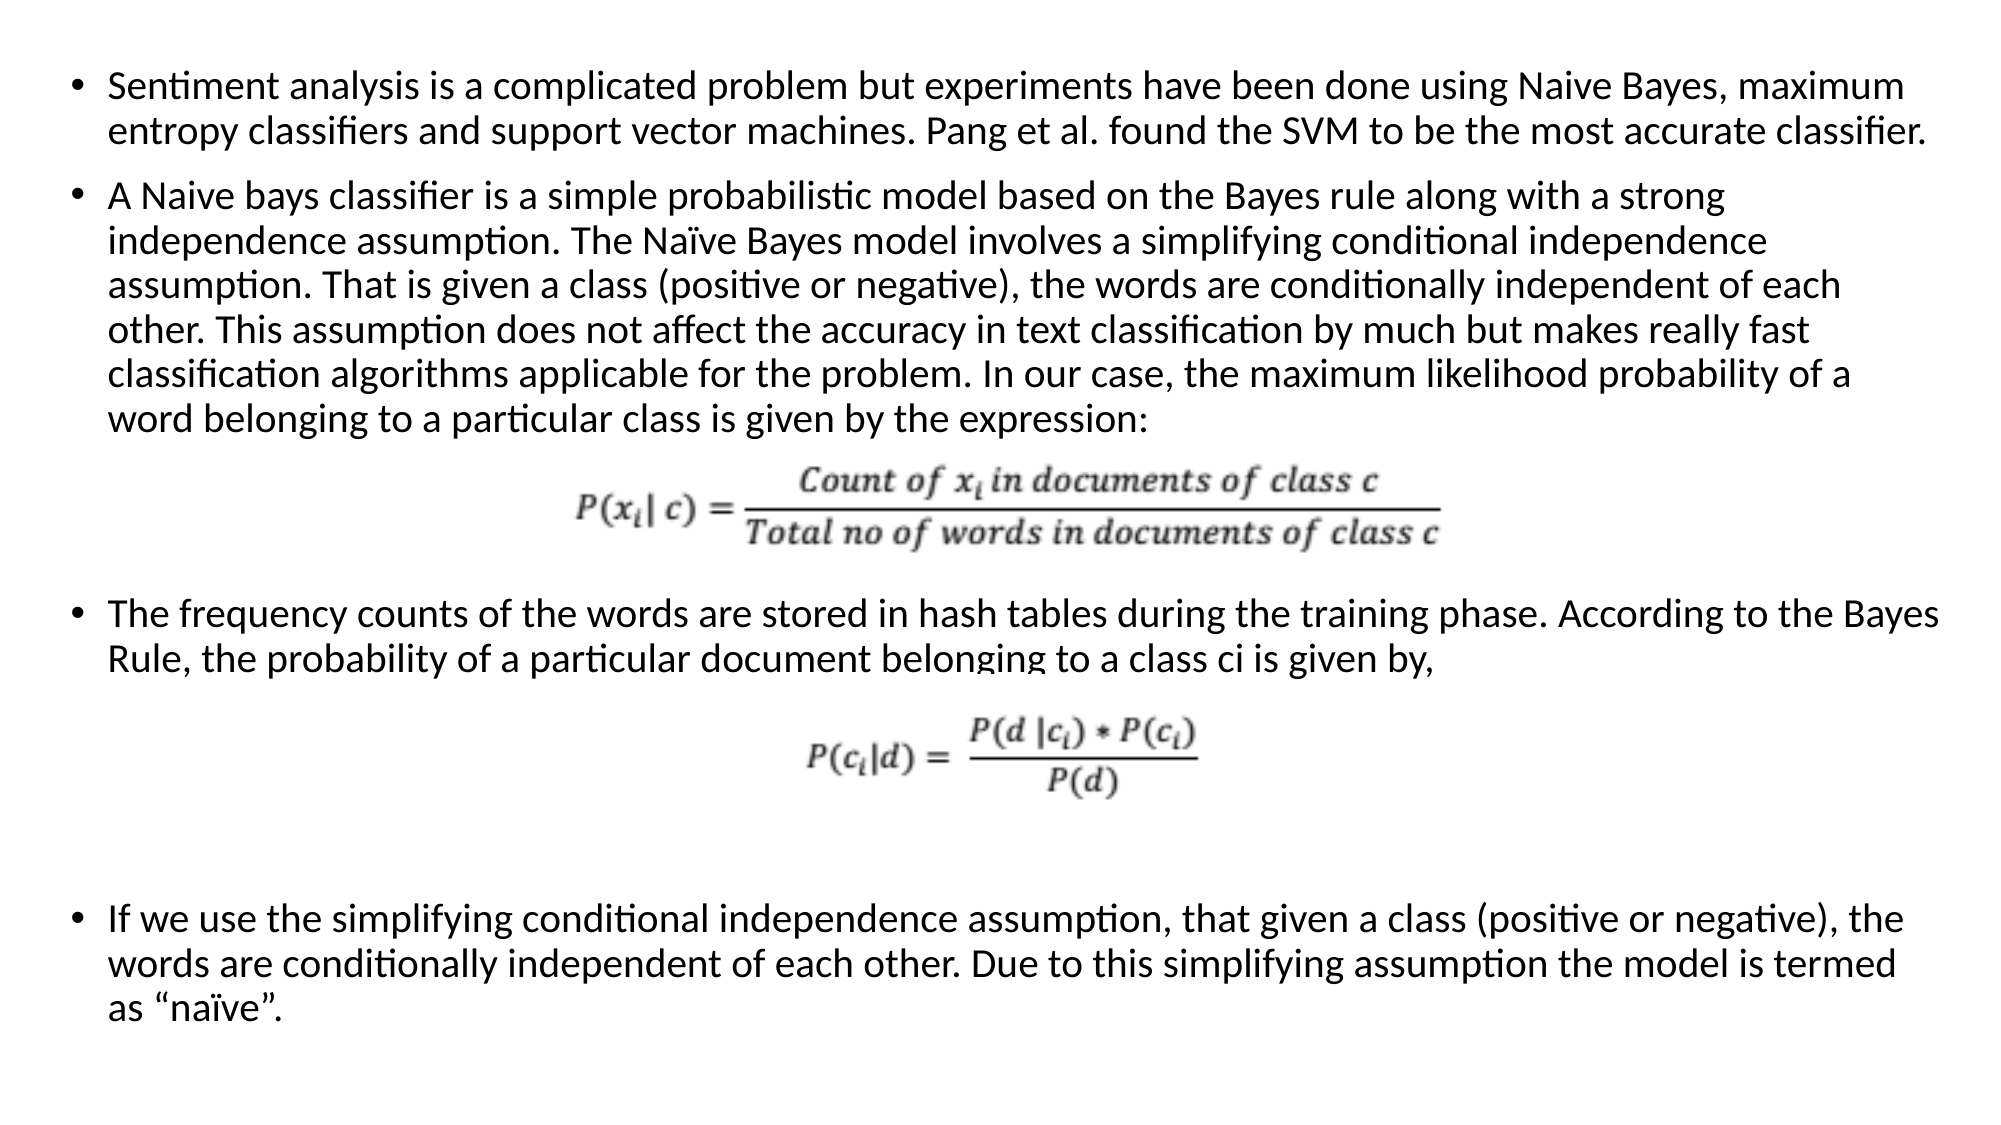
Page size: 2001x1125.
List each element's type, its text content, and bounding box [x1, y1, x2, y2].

list Sentiment analysis is a complicated problem but experiments have been done using Naive Bayes, maximum entropy classifiers and support vector machines. Pang et al. found the SVM to be the most accurate classifier. A Naive bays classifier is a simple probabilistic model based on the Bayes rule along with a strong independence assumption. The Naïve Bayes model involves a simplifying conditional independence assumption. That is given a class (positive or negative), the words are conditionally independent of each other. This assumption does not affect the accuracy in text classification by much but makes really fast classification algorithms applicable for the problem. In our case, the maximum likelihood probability of a word belonging to a particular class is given by the expression: The frequency counts of the words are stored in hash tables during the training phase. According to the Bayes Rule, the probability of a particular document belonging to a class ci is given by, If we use the simplifying conditional independence assumption, that given a class (positive or negative), the words are conditionally independent of each other. Due to this simplifying assumption the model is termed as “naïve”. [55, 56, 1957, 1094]
picture [553, 443, 1458, 575]
picture [800, 674, 1212, 835]
